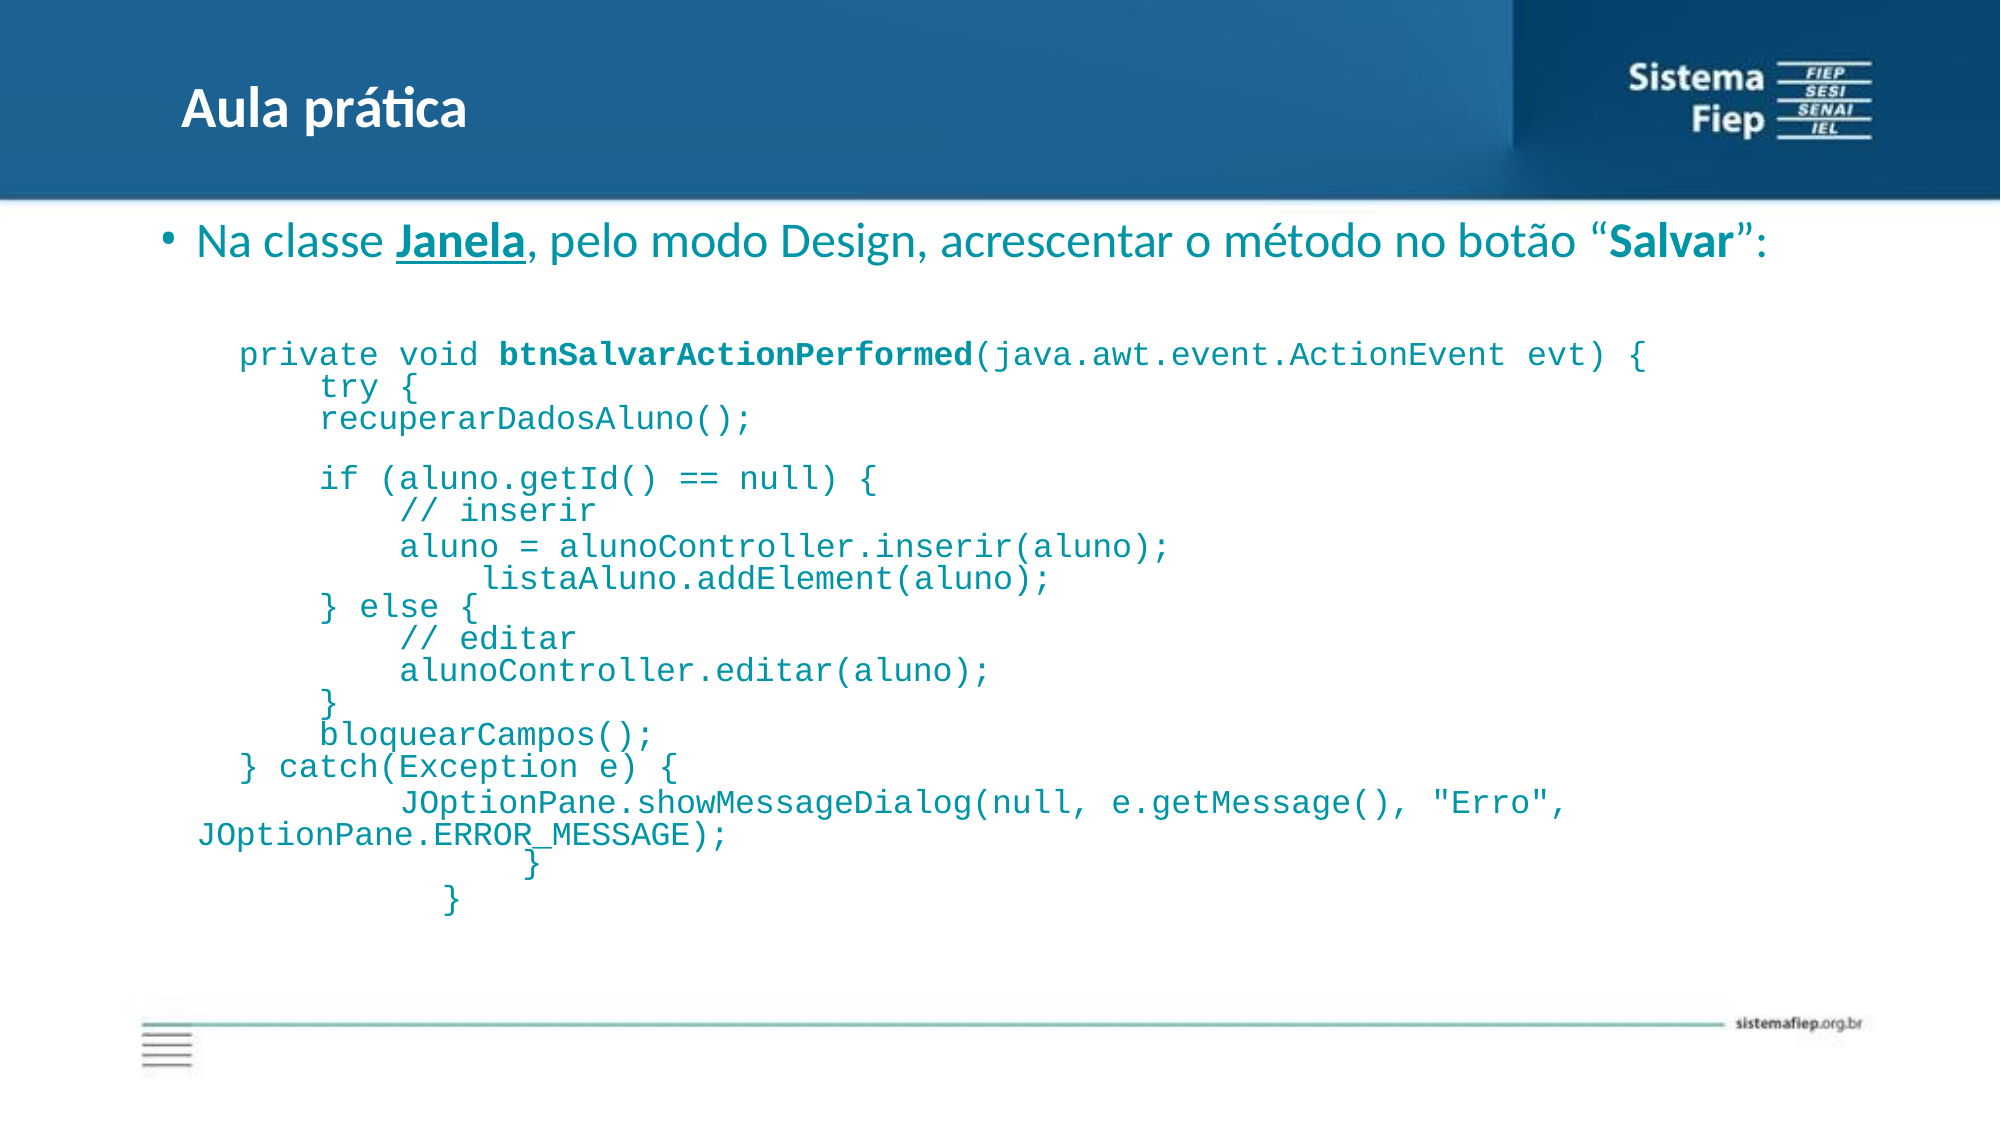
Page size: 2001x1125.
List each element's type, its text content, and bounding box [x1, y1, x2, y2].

text_box private void btnSalvarActionPerformed(java.awt.event.ActionEvent evt) { try { recuperarDadosAluno(); if (aluno.getId() == null) { // inserir aluno = alunoController.inserir(aluno); listaAluno.addElement(aluno); } else { // editar alunoController.editar(aluno); } bloquearCampos(); } catch(Exception e) { JOptionPane.showMessageDialog(null, e.getMessage(), "Erro", JOptionPane.ERROR_MESSAGE); } } [194, 330, 1665, 917]
title Aula prática [165, 66, 1442, 205]
text_box Na classe Janela, pelo modo Design, acrescentar o método no botão “Salvar”: [156, 205, 1774, 268]
picture [0, 0, 2000, 1078]
